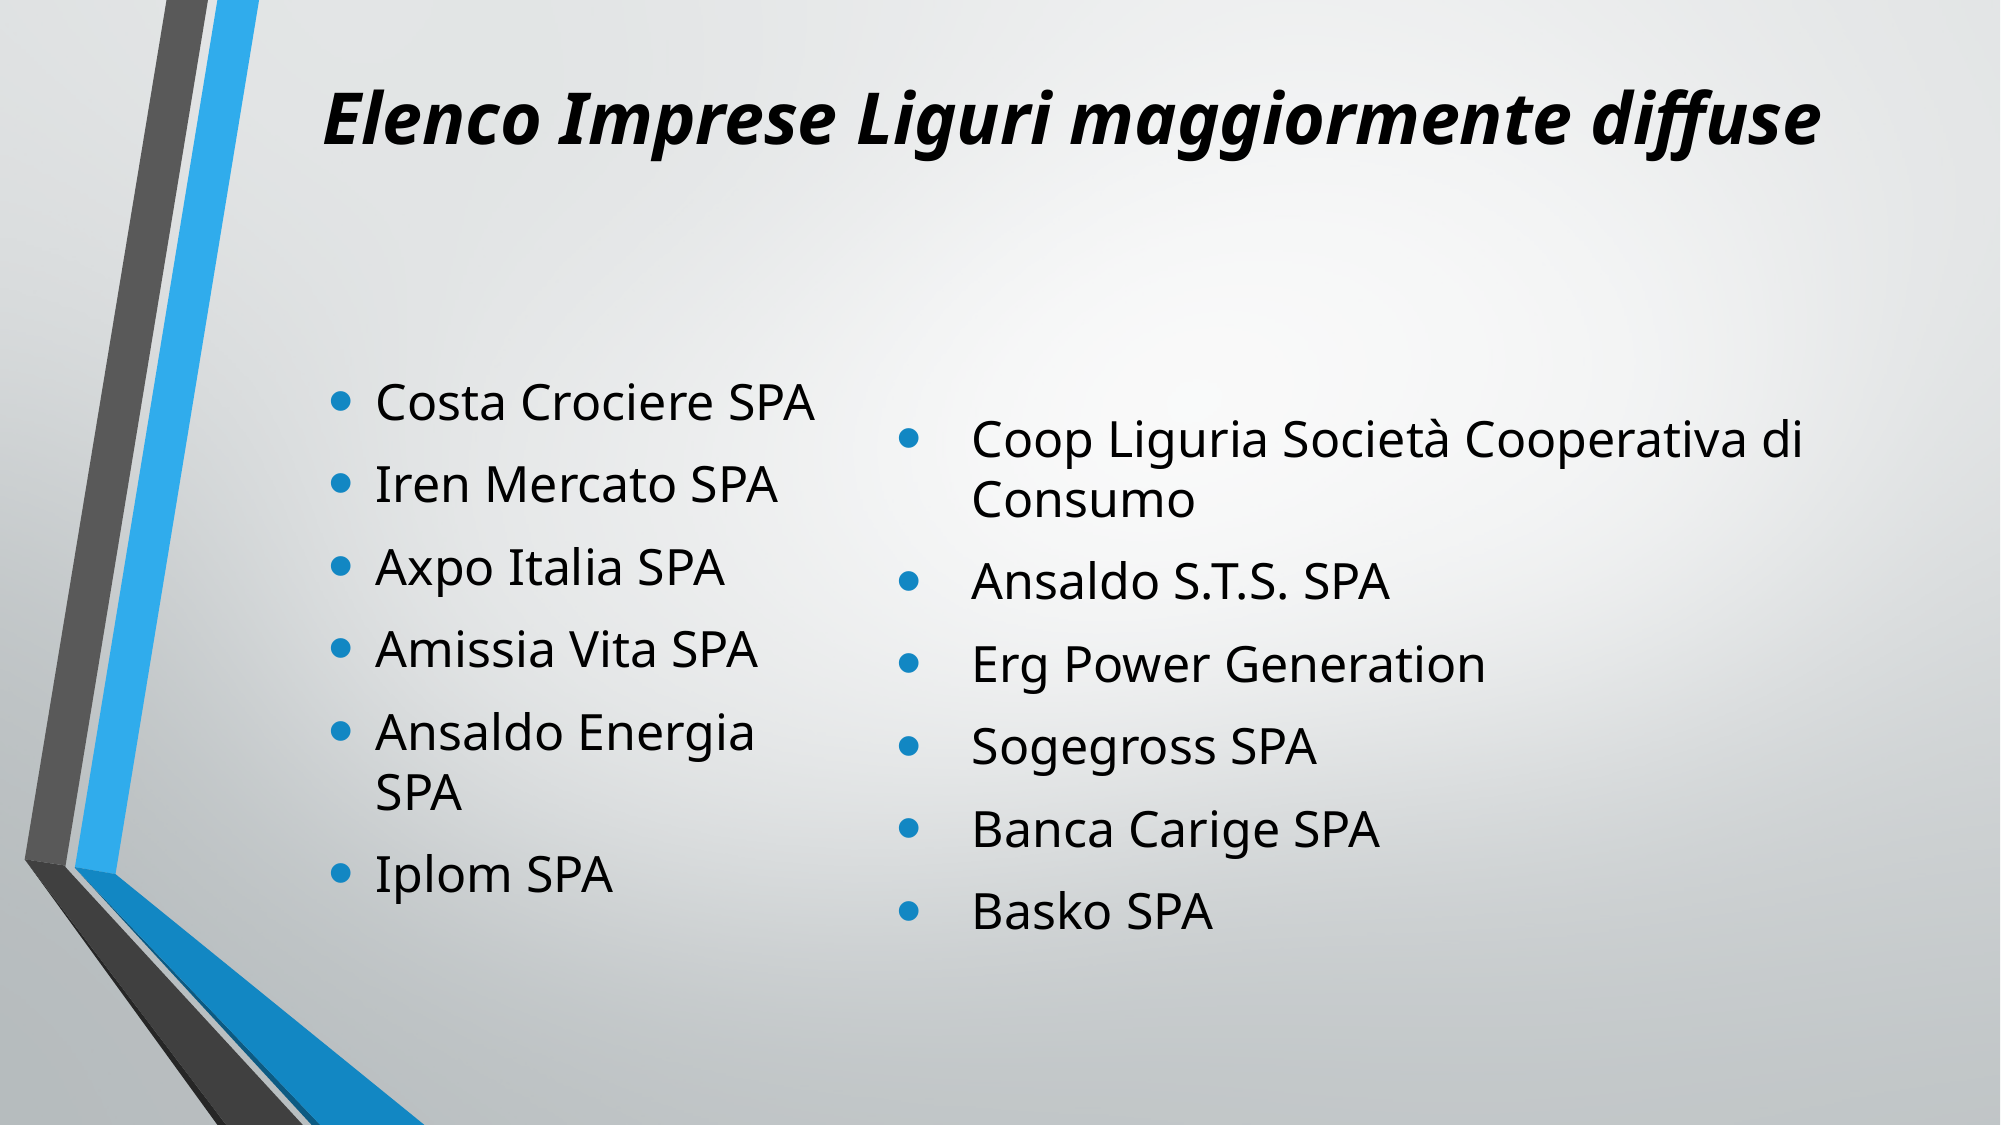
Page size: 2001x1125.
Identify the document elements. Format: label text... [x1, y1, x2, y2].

title Elenco Imprese Liguri maggiormente diffuse [250, 56, 1894, 176]
list Costa Crociere SPA Iren Mercato SPA Axpo Italia SPA Amissia Vita SPA Ansaldo Energia SPA Iplom SPA [313, 340, 847, 1016]
text_box Coop Liguria Società Cooperativa di Consumo Ansaldo S.T.S. SPA Erg Power Generation Sogegross SPA Banca Carige SPA Basko SPA [881, 399, 1954, 1000]
